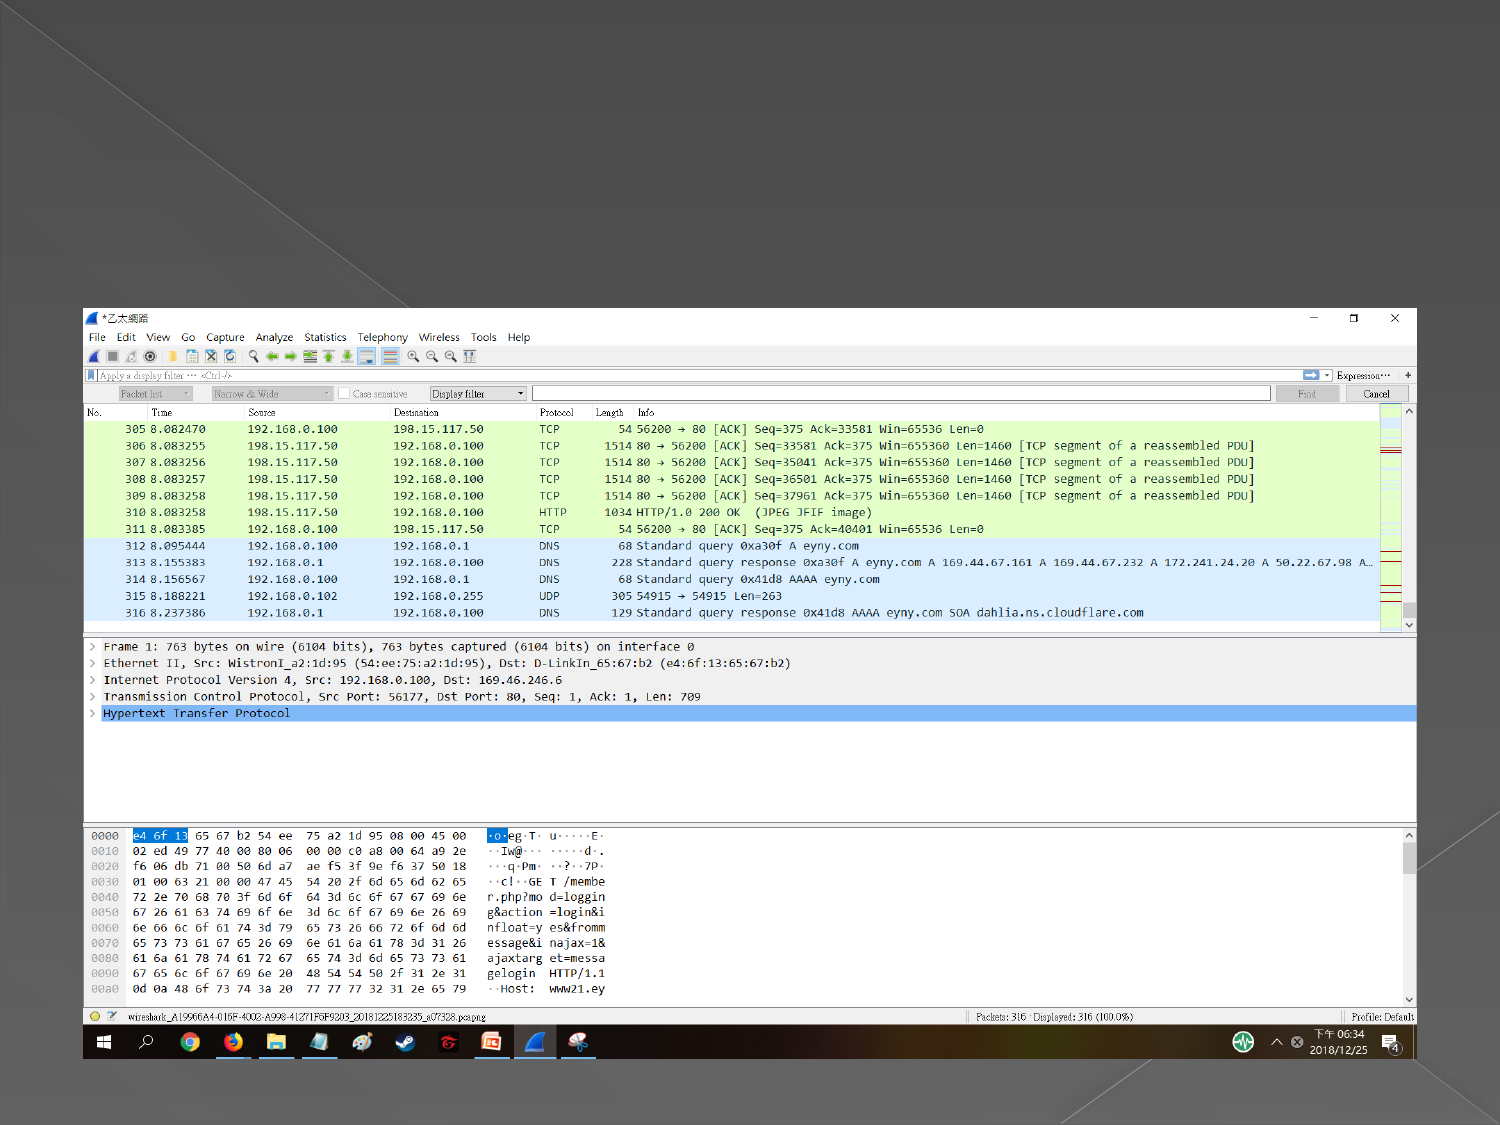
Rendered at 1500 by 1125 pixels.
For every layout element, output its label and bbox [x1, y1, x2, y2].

list [83, 308, 1417, 1060]
